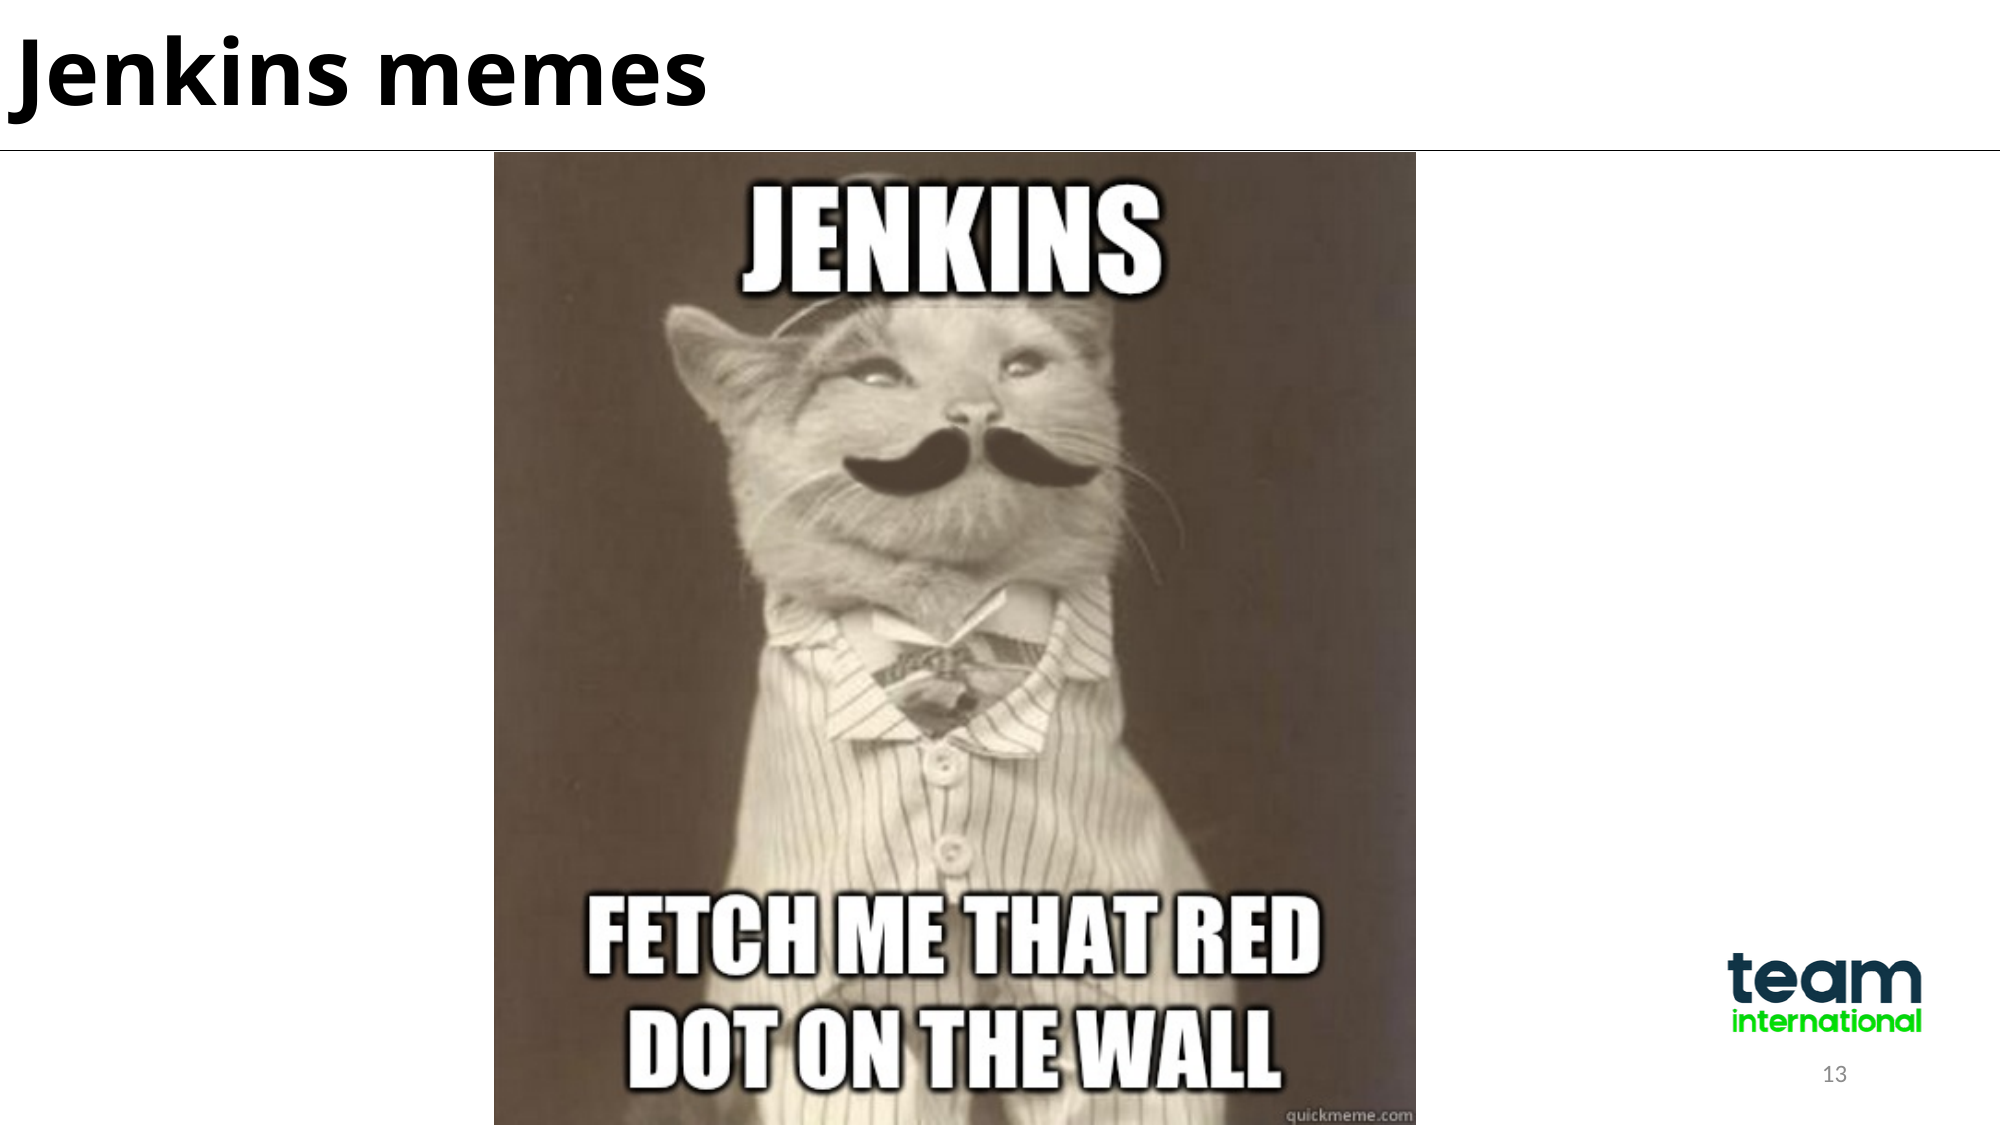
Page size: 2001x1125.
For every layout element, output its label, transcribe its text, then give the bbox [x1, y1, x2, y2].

picture [1716, 944, 1933, 1050]
slide_number 13 [1416, 1042, 1863, 1103]
picture [494, 152, 1416, 1125]
title Jenkins memes [0, 0, 2000, 150]
